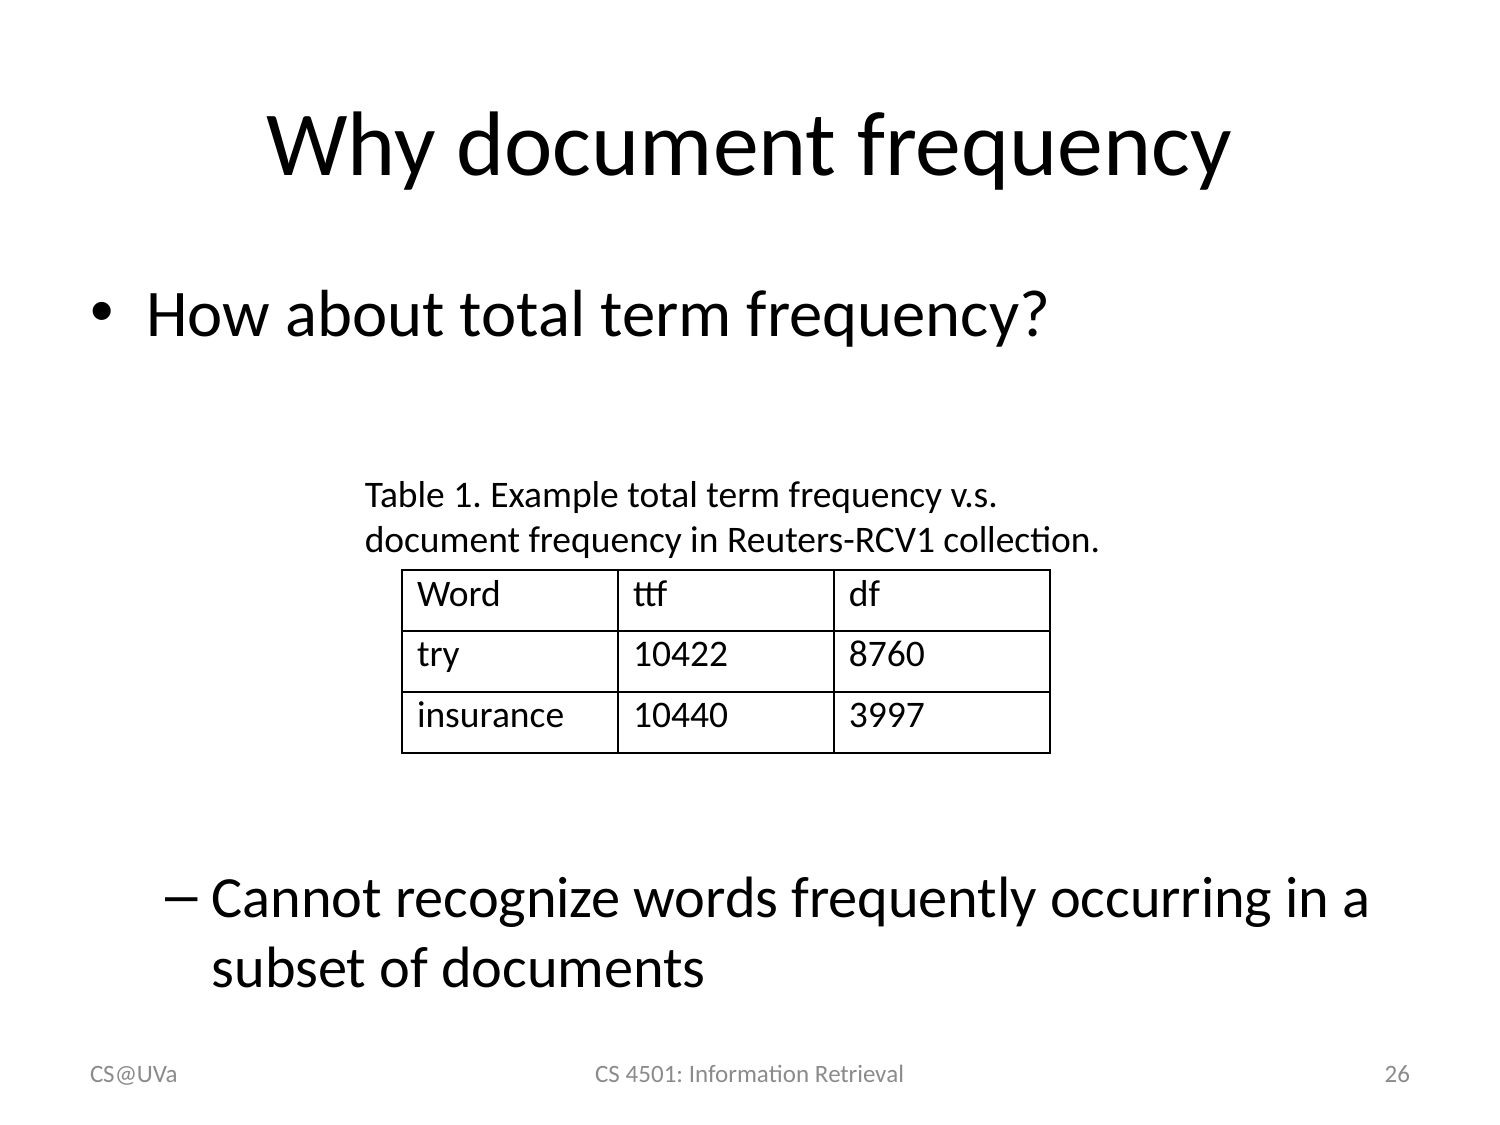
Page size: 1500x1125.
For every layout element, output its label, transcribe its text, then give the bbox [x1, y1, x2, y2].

table_cell 8760 [835, 632, 1049, 691]
table_header ttf [619, 571, 833, 630]
slide_number CS@UVa [75, 1042, 425, 1103]
table_cell try [403, 632, 617, 691]
table_header Word [403, 571, 617, 630]
table_cell 10440 [619, 693, 833, 752]
table_cell insurance [403, 693, 617, 752]
footer CS 4501: Information Retrieval [512, 1042, 988, 1103]
table_cell 10422 [619, 632, 833, 691]
text_box Table 1. Example total term frequency v.s. document frequency in Reuters-RCV1 collection. [350, 462, 1138, 568]
slide_number 26 [1074, 1042, 1425, 1103]
table_cell 3997 [835, 693, 1049, 752]
title Why document frequency [75, 45, 1425, 233]
table_header df [835, 571, 1049, 630]
